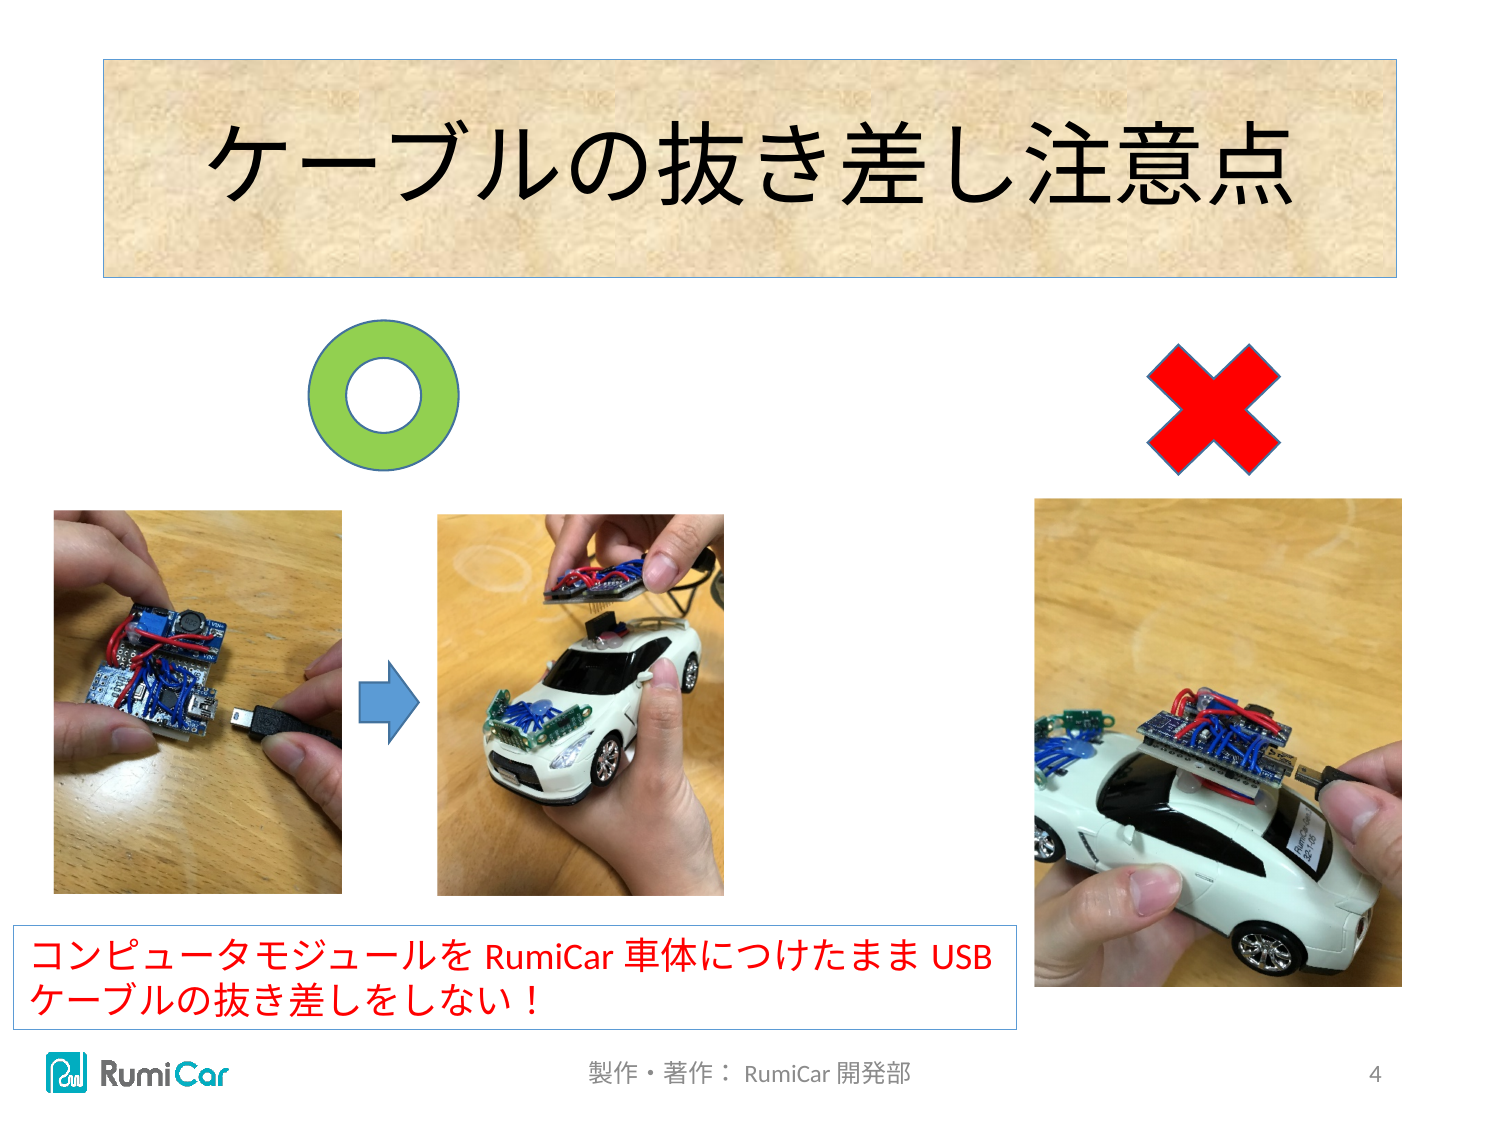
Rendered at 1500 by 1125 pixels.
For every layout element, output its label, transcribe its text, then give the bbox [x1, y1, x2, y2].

slide_number 4 [1059, 1042, 1397, 1103]
title ケーブルの抜き差し注意点 [103, 59, 1397, 278]
footer 製作・著作：RumiCar開発部 [496, 1042, 1004, 1103]
text_box [307, 319, 460, 472]
text_box コンピュータモジュールをRumiCar車体につけたままUSBケーブルの抜き差しをしない！ [13, 925, 1017, 1030]
picture [5, 511, 771, 896]
picture [46, 1052, 229, 1093]
text_box [1146, 343, 1282, 476]
picture [973, 499, 1463, 986]
